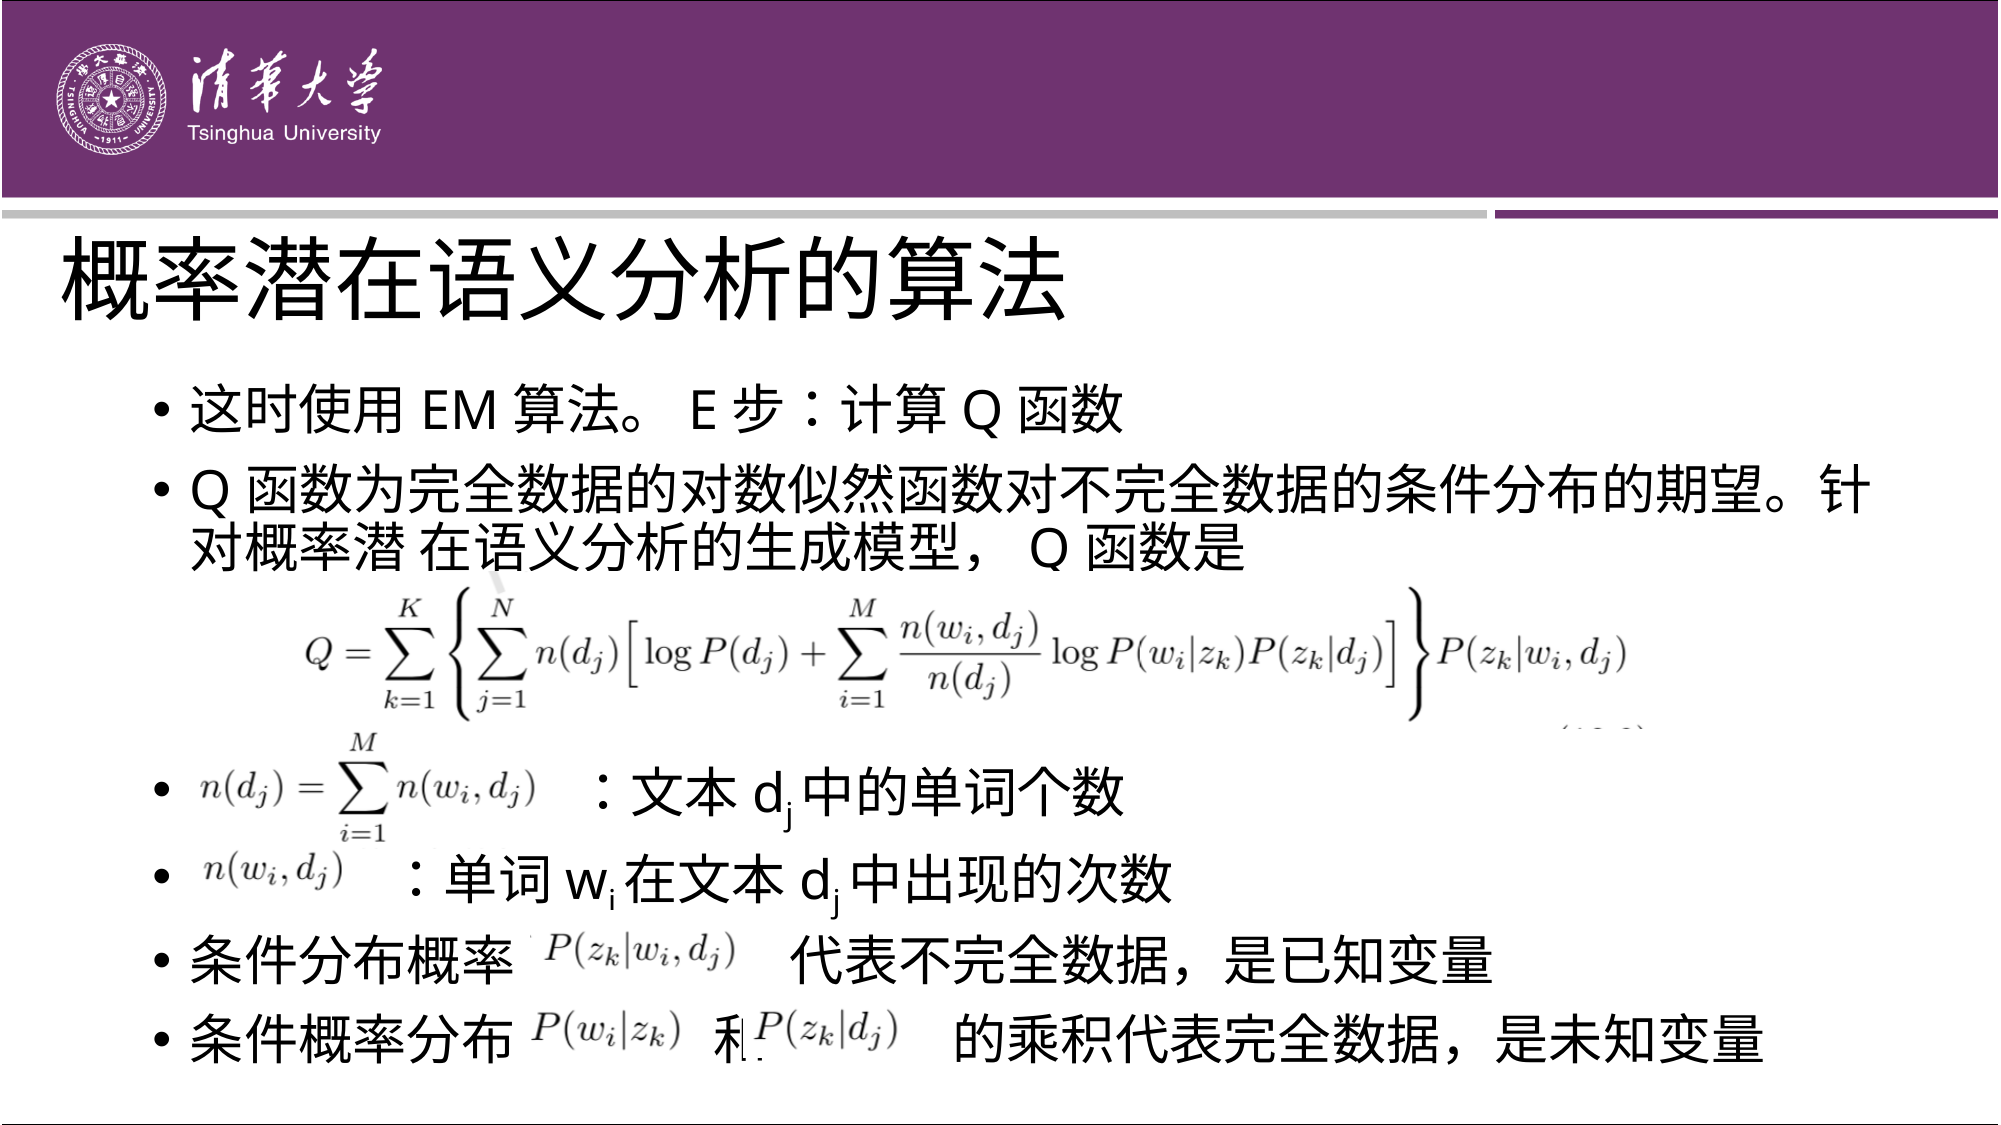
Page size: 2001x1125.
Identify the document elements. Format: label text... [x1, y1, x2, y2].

title 概率潜在语义分析的算法 [44, 175, 1770, 393]
picture [2, 0, 1998, 1125]
list 这时使用EM算法。E步：计算Q函数 Q函数为完全数据的对数似然函数对不完全数据的条件分布的期望。针对概率潜 在语义分析的生成模型，Q函数是 ：文本dj中的单词个数 ：单词wi在文本dj中出现的次数 条件分布概率 代表不完全数据，是已知变量 条件概率分布 和 的乘积代表完全数据，是未知变量 [137, 375, 1940, 1090]
